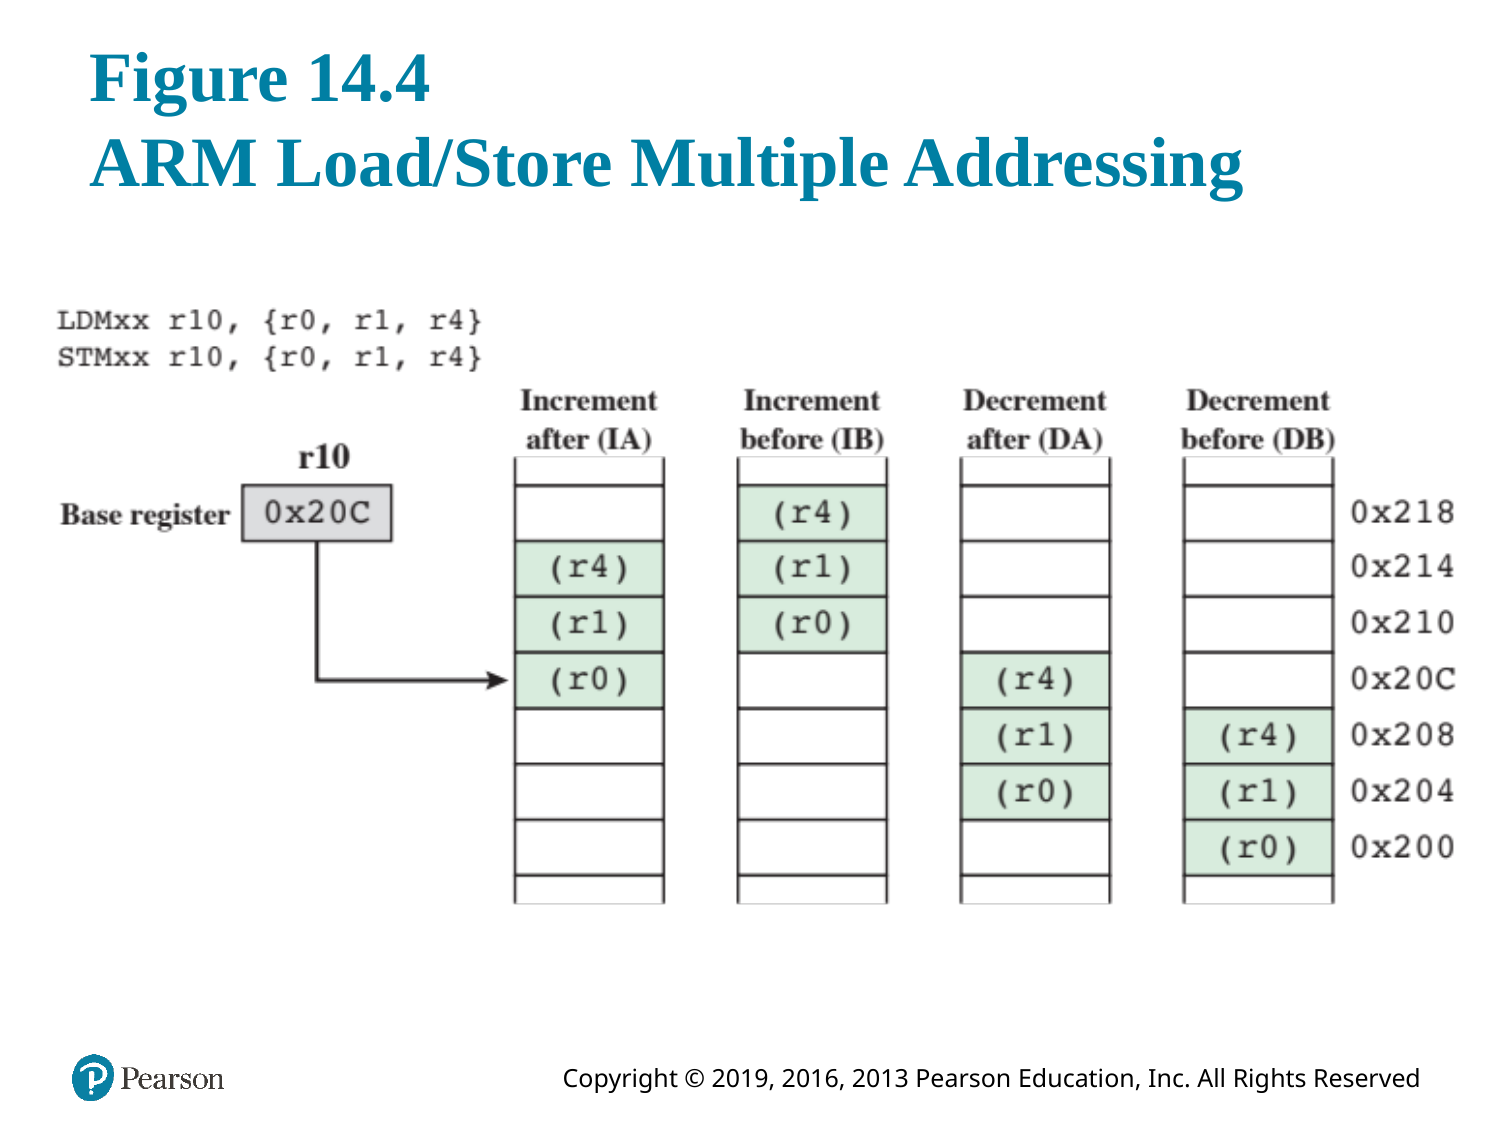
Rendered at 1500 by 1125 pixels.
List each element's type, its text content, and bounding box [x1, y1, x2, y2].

picture [81, 1063, 106, 1088]
picture [72, 1054, 88, 1070]
title Figure 14.4 ARM Load/Store Multiple Addressing [75, 27, 1425, 208]
picture [99, 1054, 224, 1101]
picture [72, 1088, 82, 1101]
picture [29, 291, 1471, 931]
